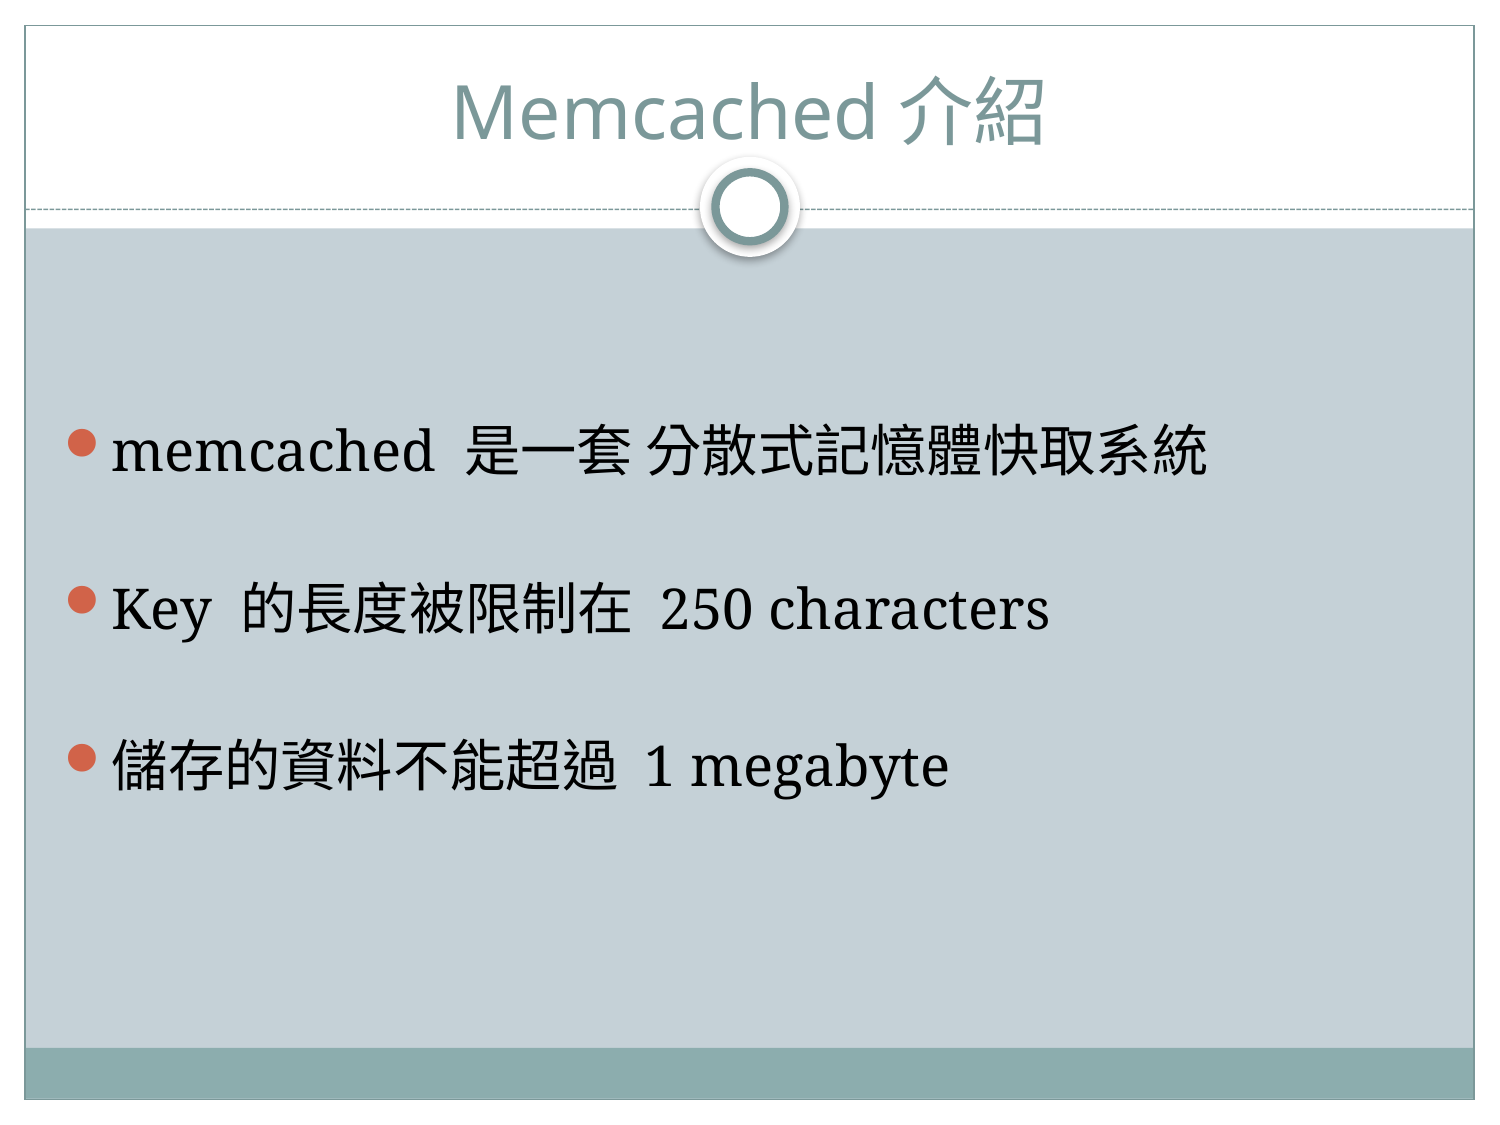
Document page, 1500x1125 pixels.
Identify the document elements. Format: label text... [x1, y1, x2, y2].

list memcached 是一套 分散式記憶體快取系統 Key 的長度被限制在 250 characters 儲存的資料不能超過 1 megabyte [49, 250, 1445, 1001]
title Memcached介紹 [49, 37, 1450, 162]
